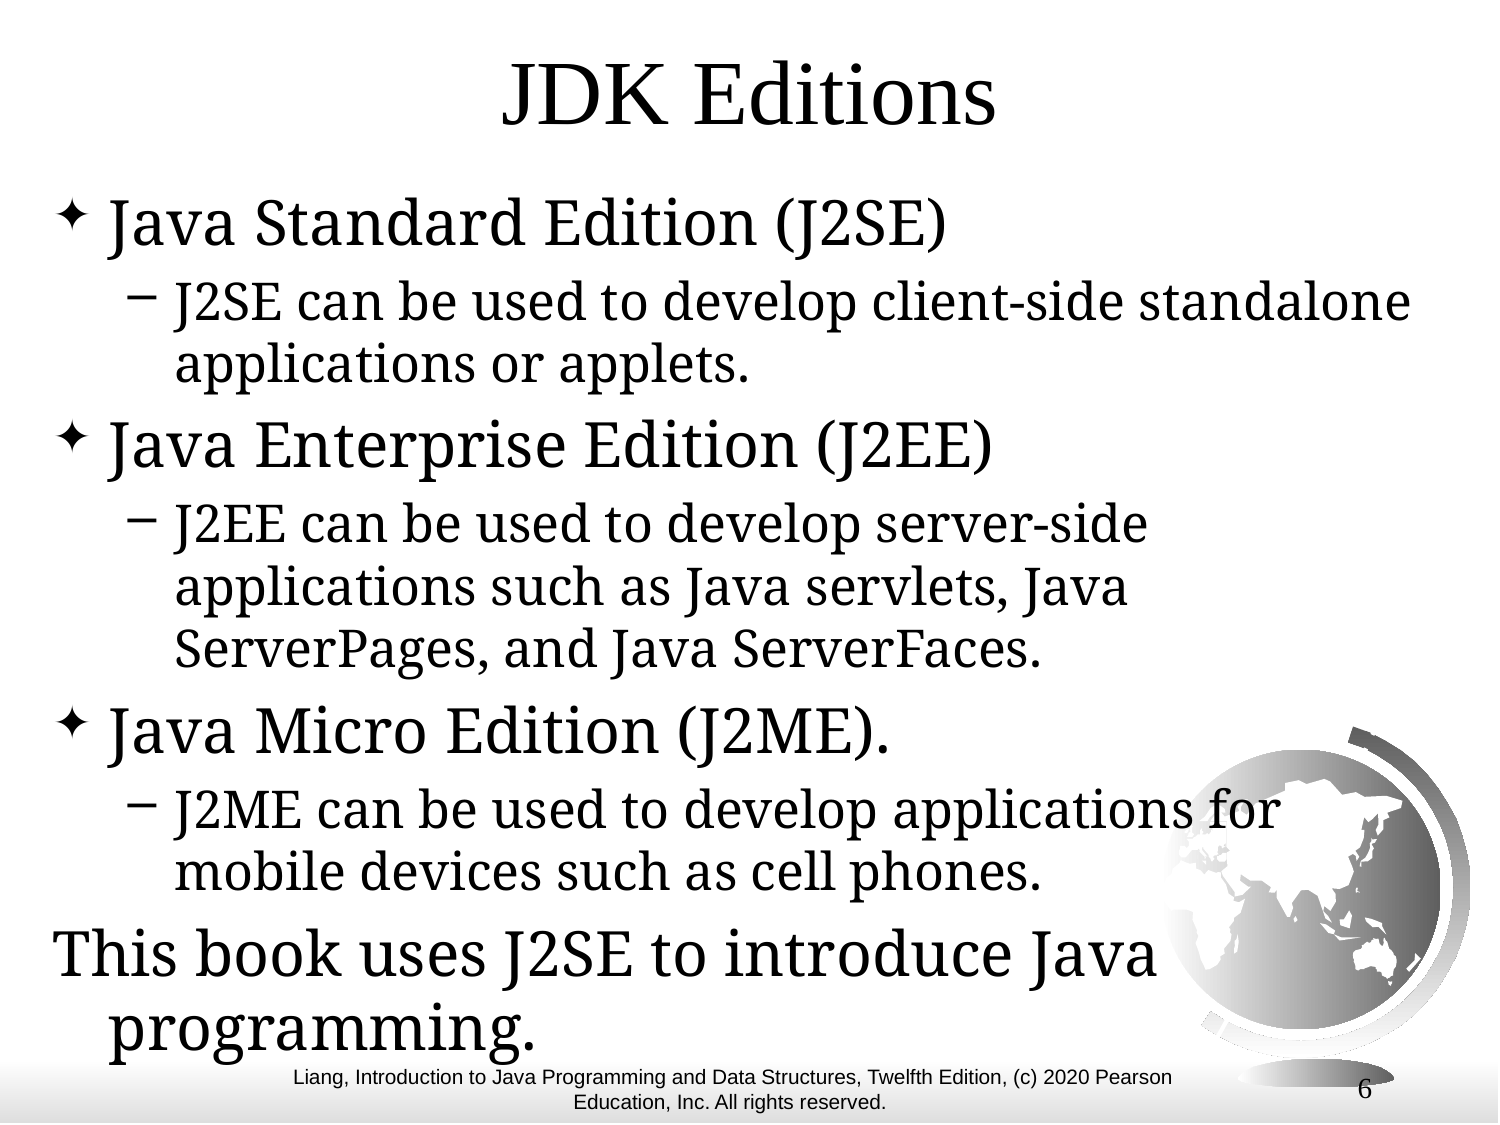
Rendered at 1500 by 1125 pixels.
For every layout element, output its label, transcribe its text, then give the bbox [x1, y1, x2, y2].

list Java Standard Edition (J2SE) J2SE can be used to develop client-side standalone applications or applets. Java Enterprise Edition (J2EE) J2EE can be used to develop server-side applications such as Java servlets, Java ServerPages, and Java ServerFaces. Java Micro Edition (J2ME). J2ME can be used to develop applications for mobile devices such as cell phones. This book uses J2SE to introduce Java programming. [37, 174, 1475, 1038]
title JDK Editions [112, 37, 1388, 138]
slide_number 6 [1074, 1049, 1388, 1125]
